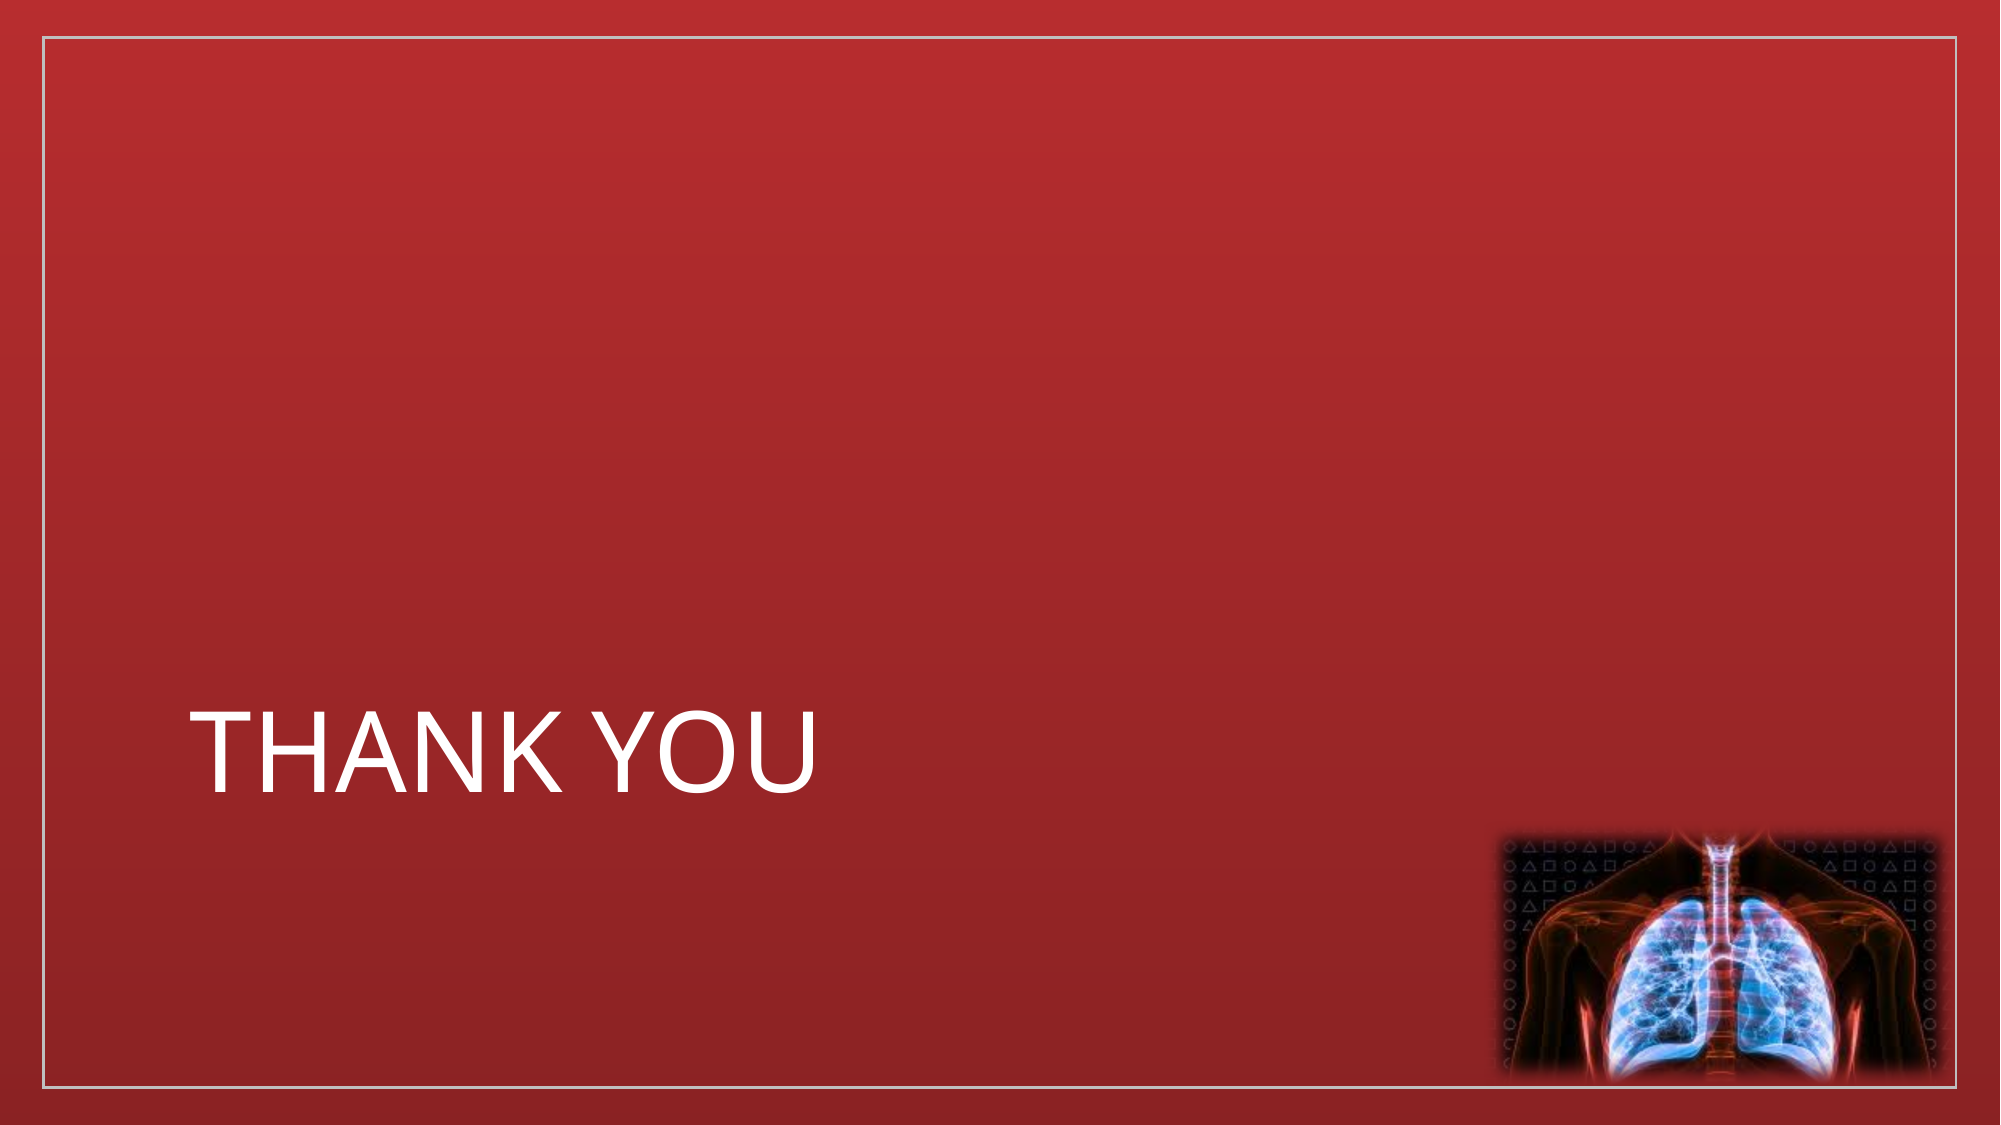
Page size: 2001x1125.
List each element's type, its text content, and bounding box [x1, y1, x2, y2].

title THANK YOU [174, 645, 1450, 822]
picture [1484, 821, 1957, 1089]
